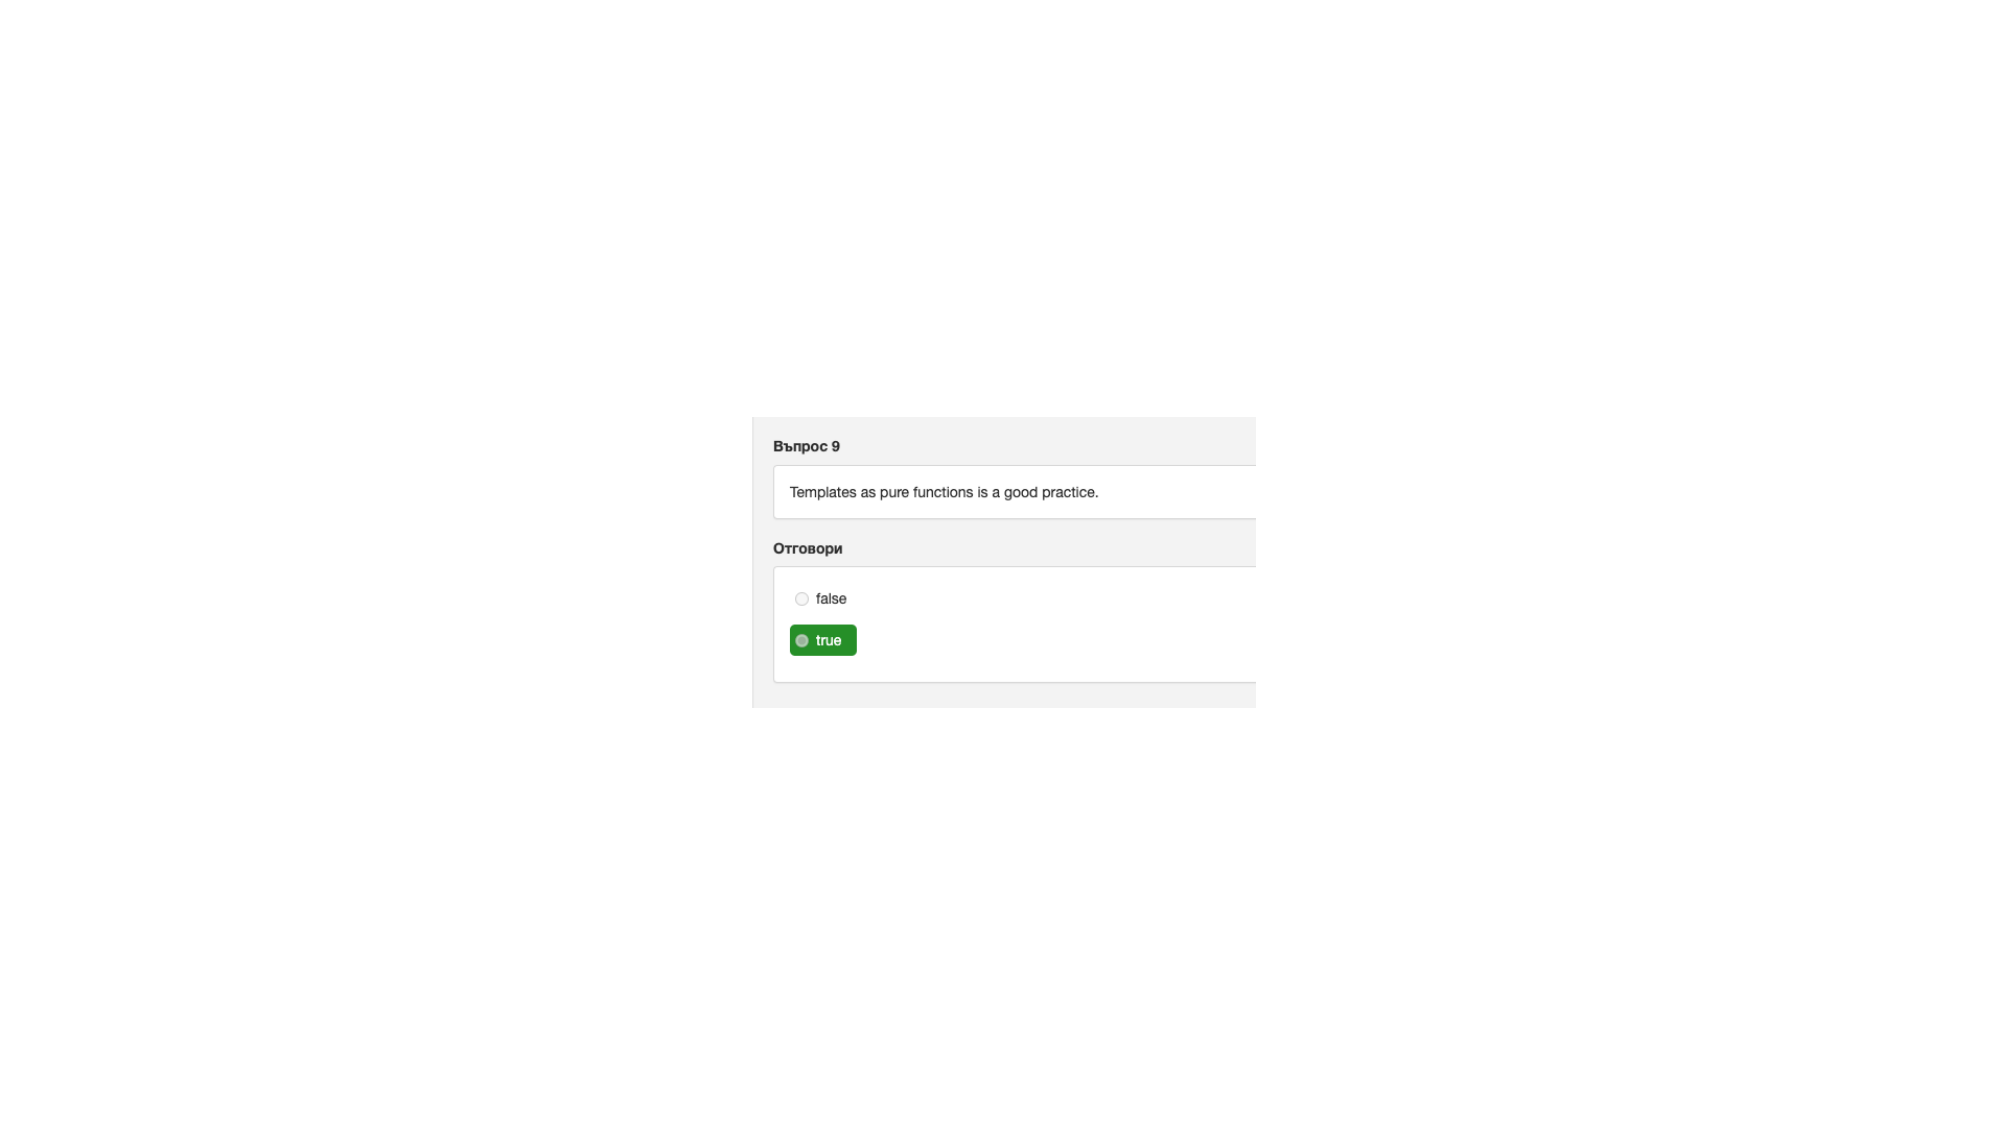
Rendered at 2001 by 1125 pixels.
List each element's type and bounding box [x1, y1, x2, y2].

picture [744, 417, 1256, 708]
